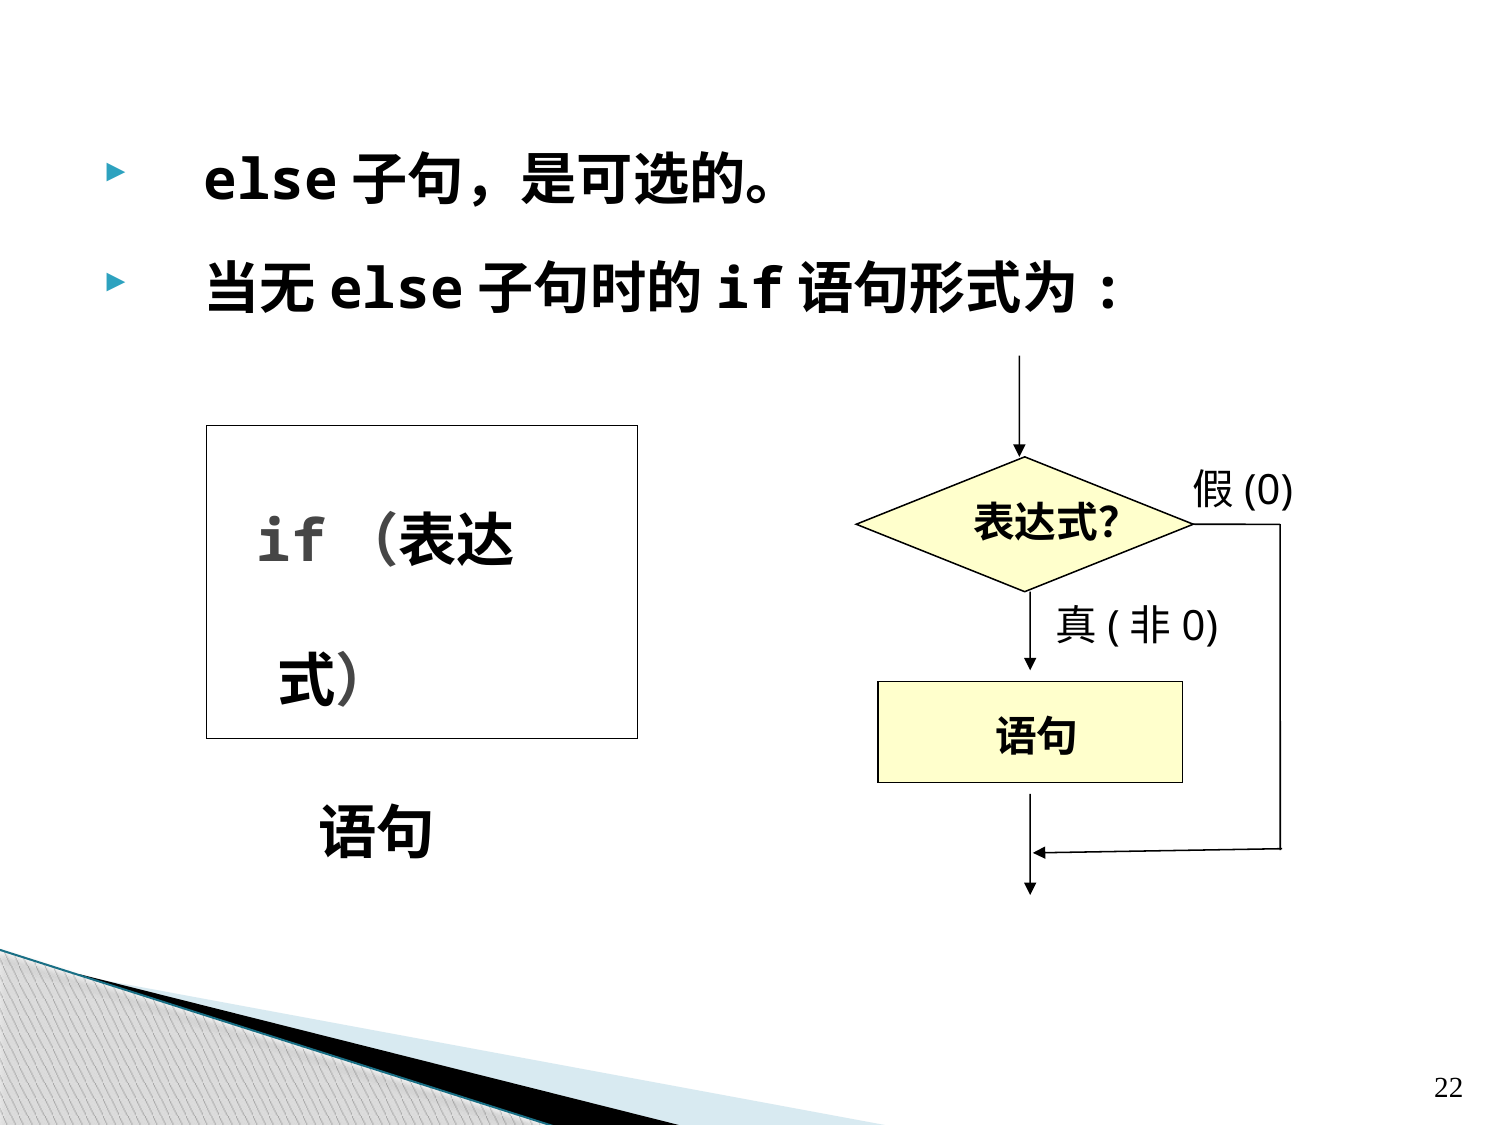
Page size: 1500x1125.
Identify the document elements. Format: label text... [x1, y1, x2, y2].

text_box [855, 355, 1363, 896]
text_box if（表达式） 语句 [206, 425, 638, 739]
slide_number 22 [1418, 1051, 1479, 1112]
list else子句，是可选的。 当无else子句时的if语句形式为: [88, 101, 1341, 338]
